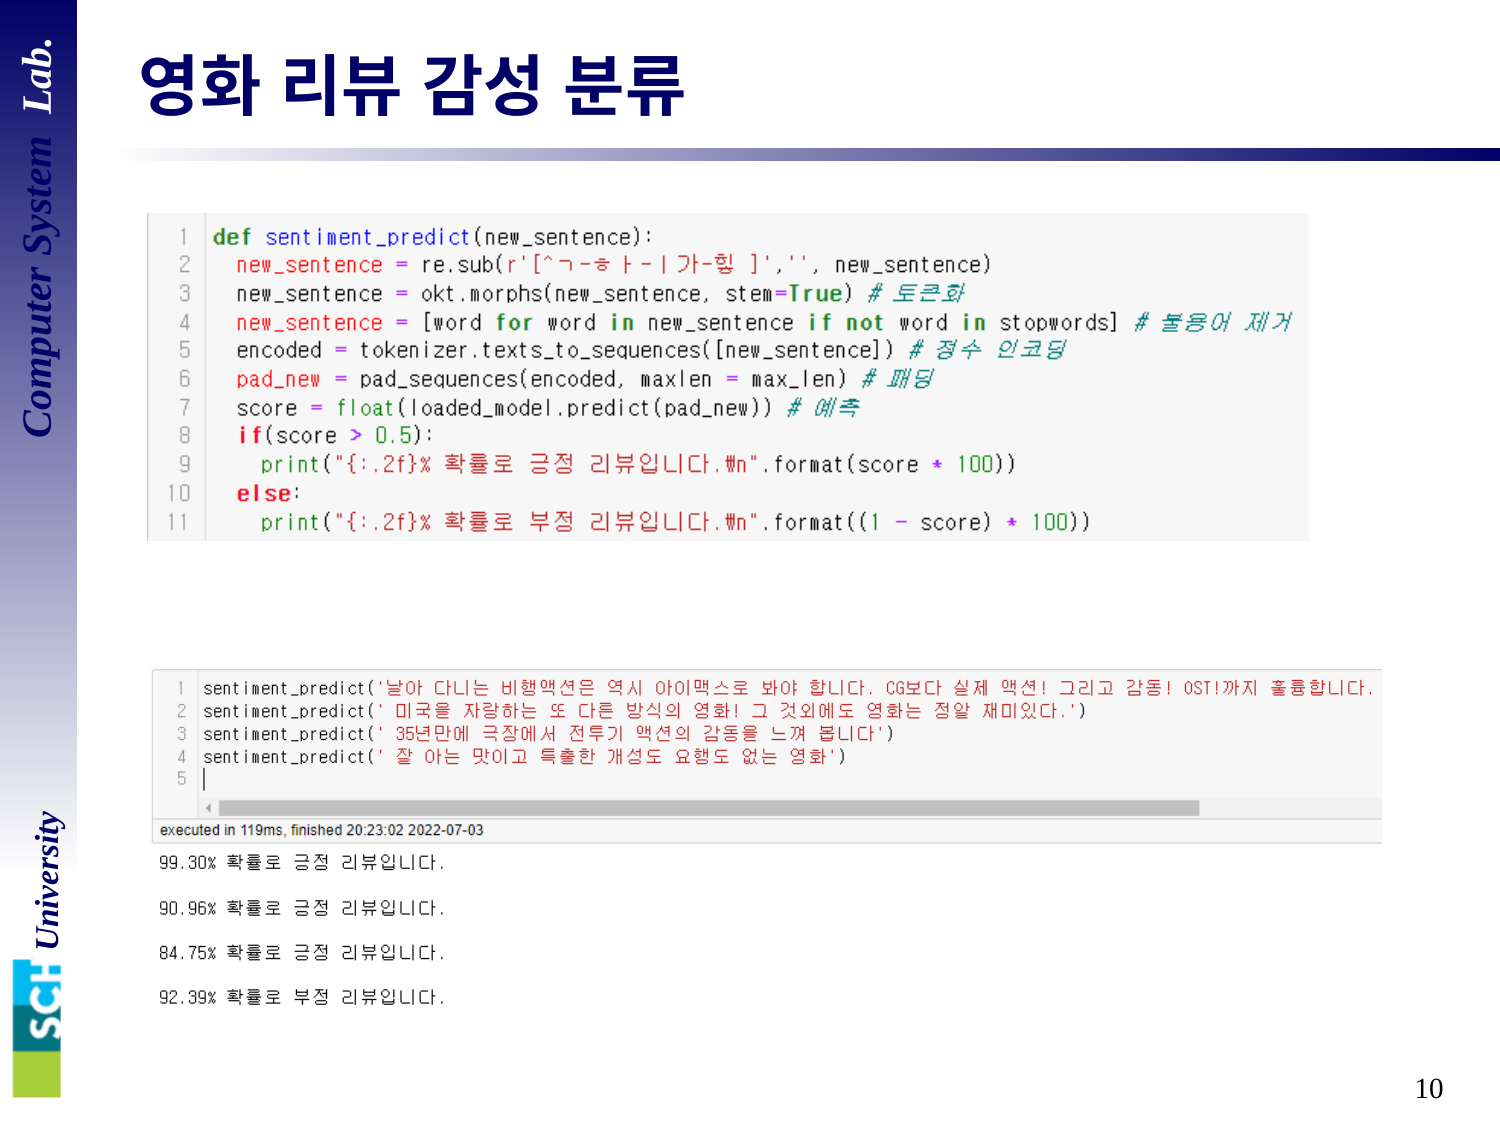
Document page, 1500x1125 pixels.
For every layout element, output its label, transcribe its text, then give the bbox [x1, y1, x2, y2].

title 영화 리뷰 감성 분류 [123, 25, 1460, 143]
picture [5, 952, 69, 1104]
text_box [277, 97, 1500, 173]
picture [147, 668, 1383, 1012]
picture [147, 213, 1310, 542]
